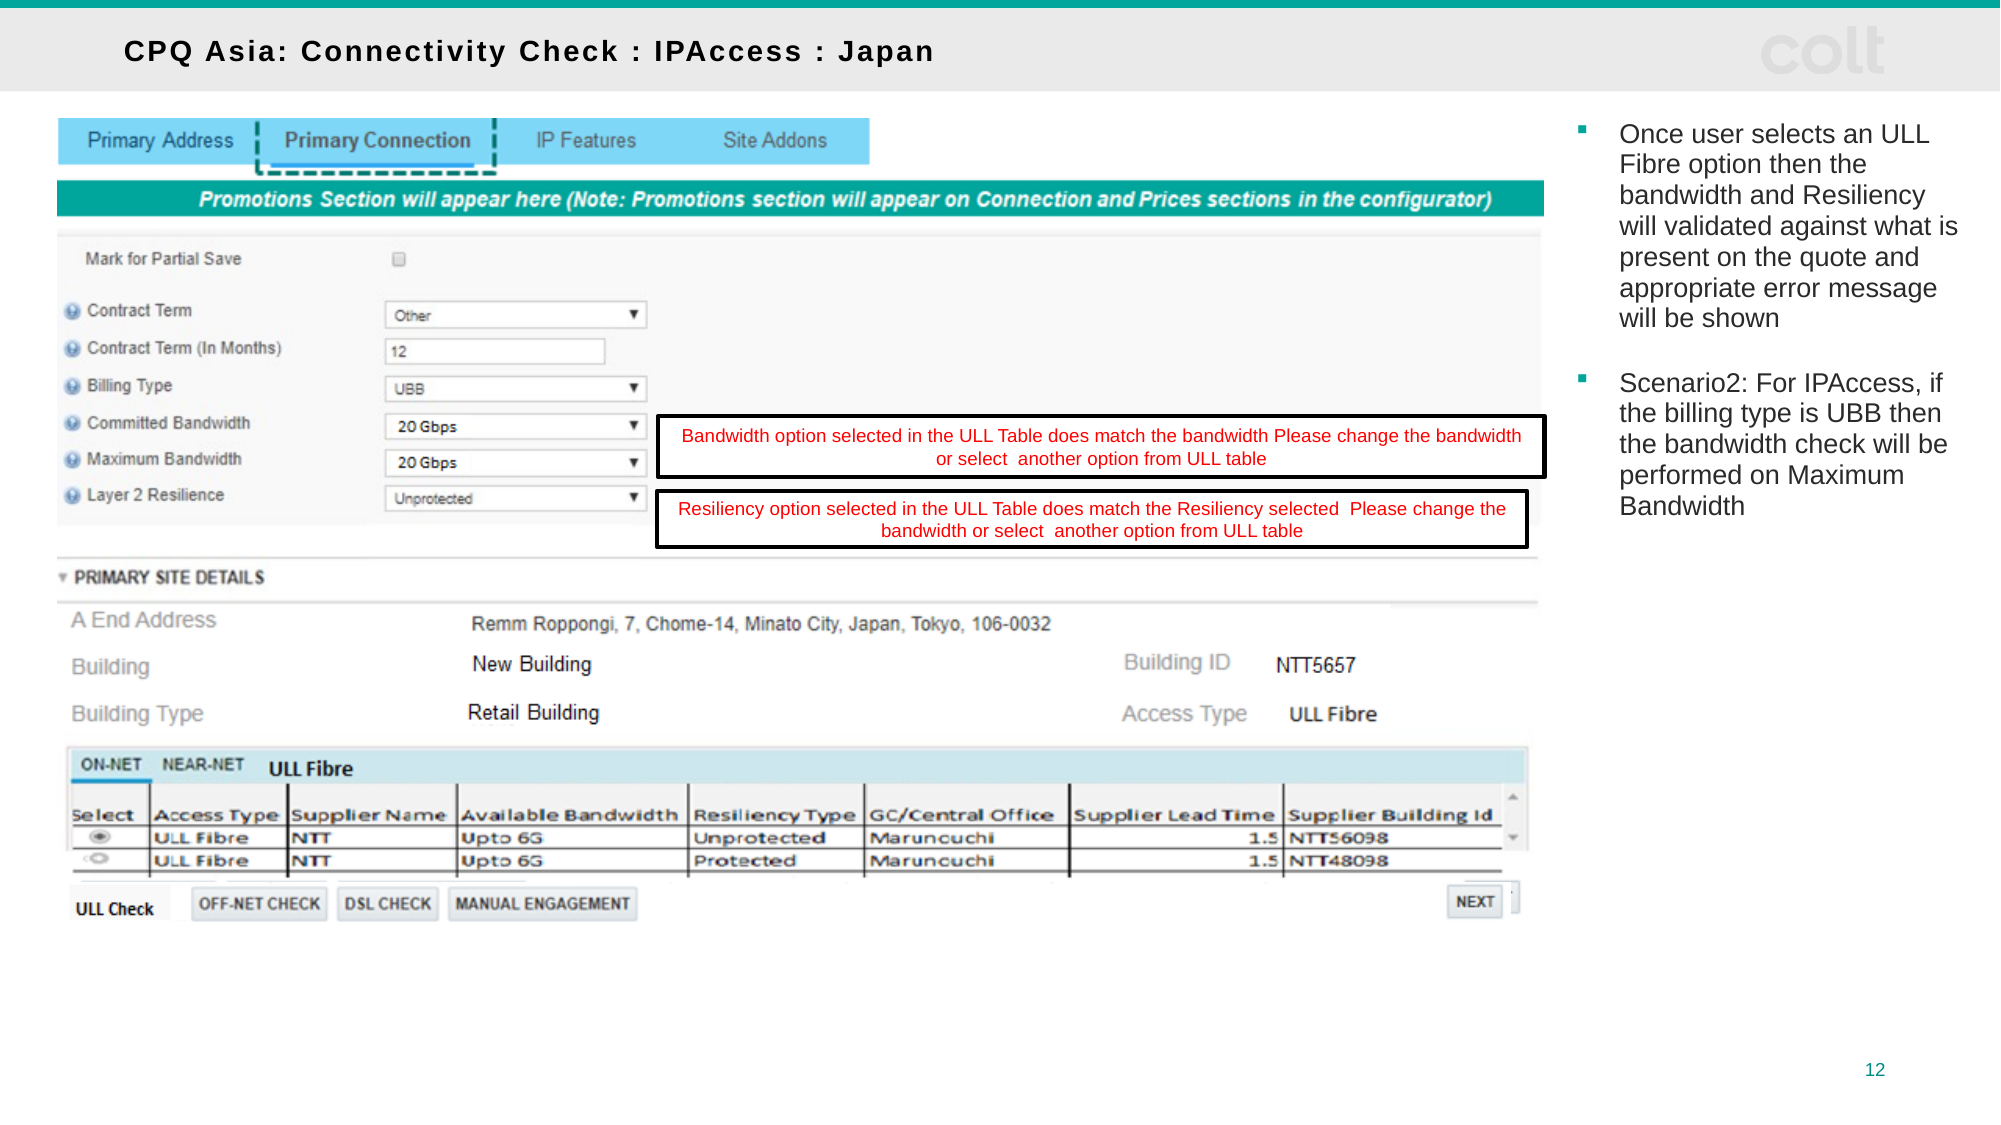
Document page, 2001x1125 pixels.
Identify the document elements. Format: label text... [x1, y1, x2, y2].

picture [57, 118, 1544, 925]
list Once user selects an ULL Fibre option then the bandwidth and Resiliency will validated against what is present on the quote and appropriate error message will be shown Scenario2: For IPAccess, if the billing type is UBB then the bandwidth check will be performed on Maximum Bandwidth [1564, 118, 1982, 1080]
title CPQ Asia: Connectivity Check : IPAccess : Japan [0, 8, 2000, 92]
